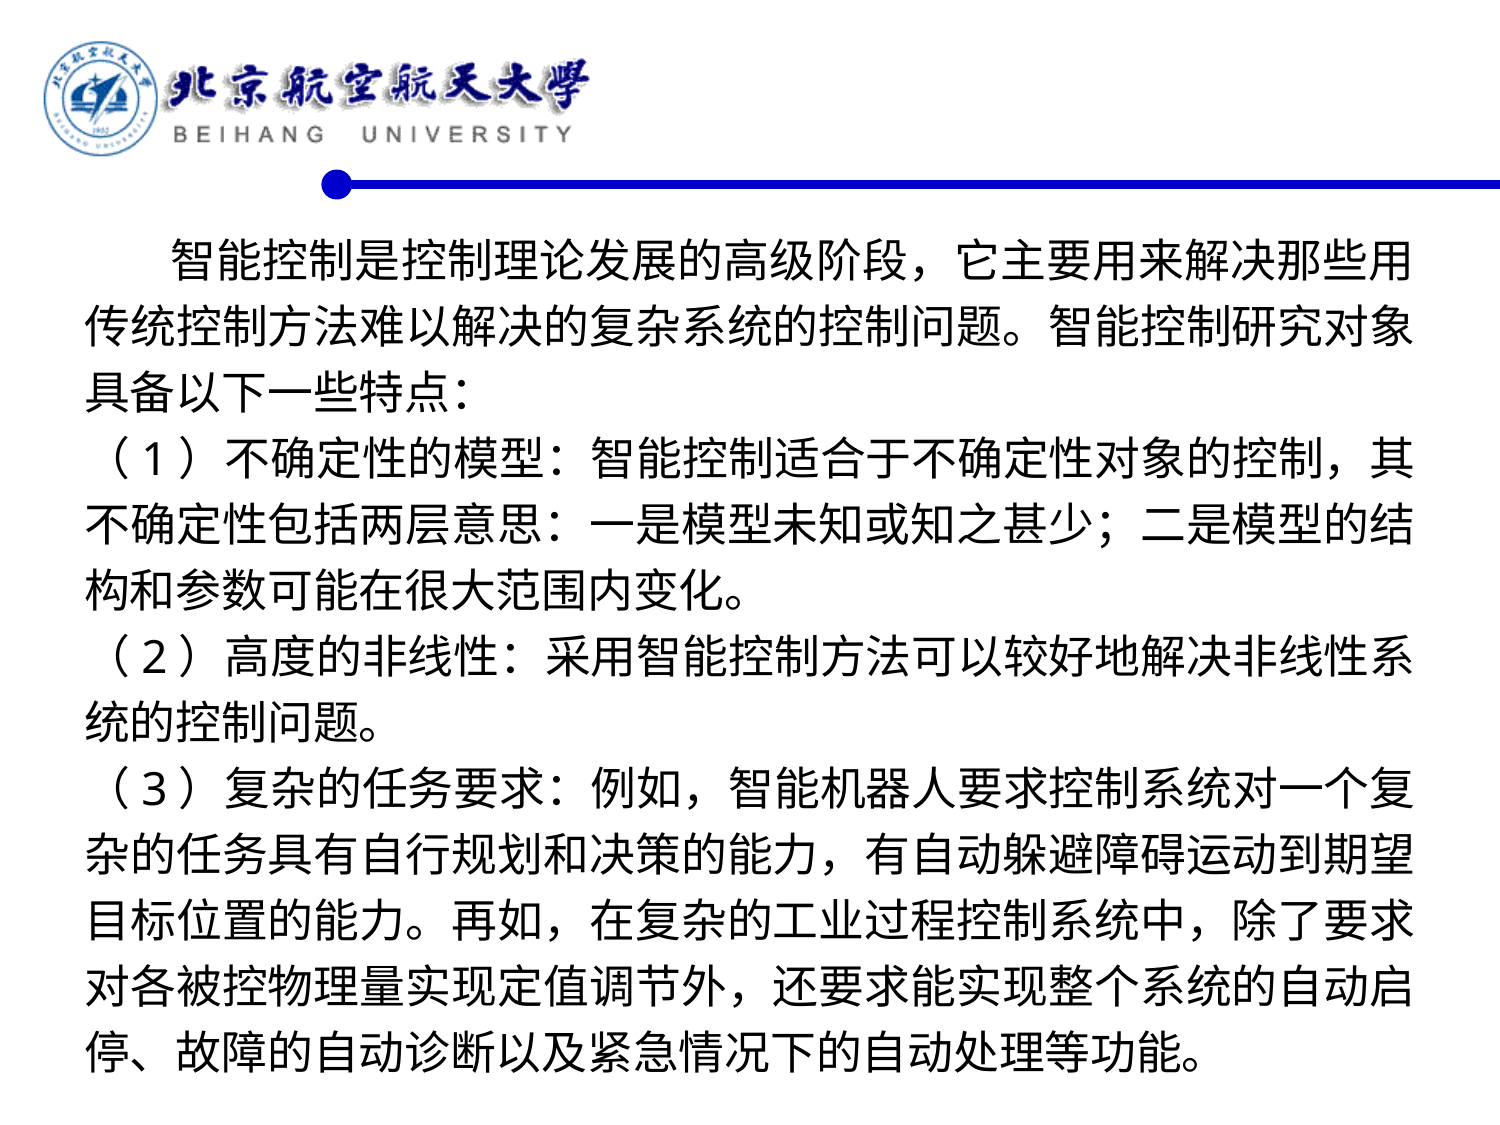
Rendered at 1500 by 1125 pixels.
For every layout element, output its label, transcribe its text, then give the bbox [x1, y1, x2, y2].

text_box 智能控制是控制理论发展的高级阶段，它主要用来解决那些用传统控制方法难以解决的复杂系统的控制问题。智能控制研究对象具备以下一些特点： （1）不确定性的模型：智能控制适合于不确定性对象的控制，其不确定性包括两层意思：一是模型未知或知之甚少；二是模型的结构和参数可能在很大范围内变化。 （2）高度的非线性：采用智能控制方法可以较好地解决非线性系统的控制问题。 （3）复杂的任务要求：例如，智能机器人要求控制系统对一个复杂的任务具有自行规划和决策的能力，有自动躲避障碍运动到期望目标位置的能力。再如，在复杂的工业过程控制系统中，除了要求对各被控物理量实现定值调节外，还要求能实现整个系统的自动启停、故障的自动诊断以及紧急情况下的自动处理等功能。 [69, 213, 1431, 1113]
picture [41, 37, 610, 161]
